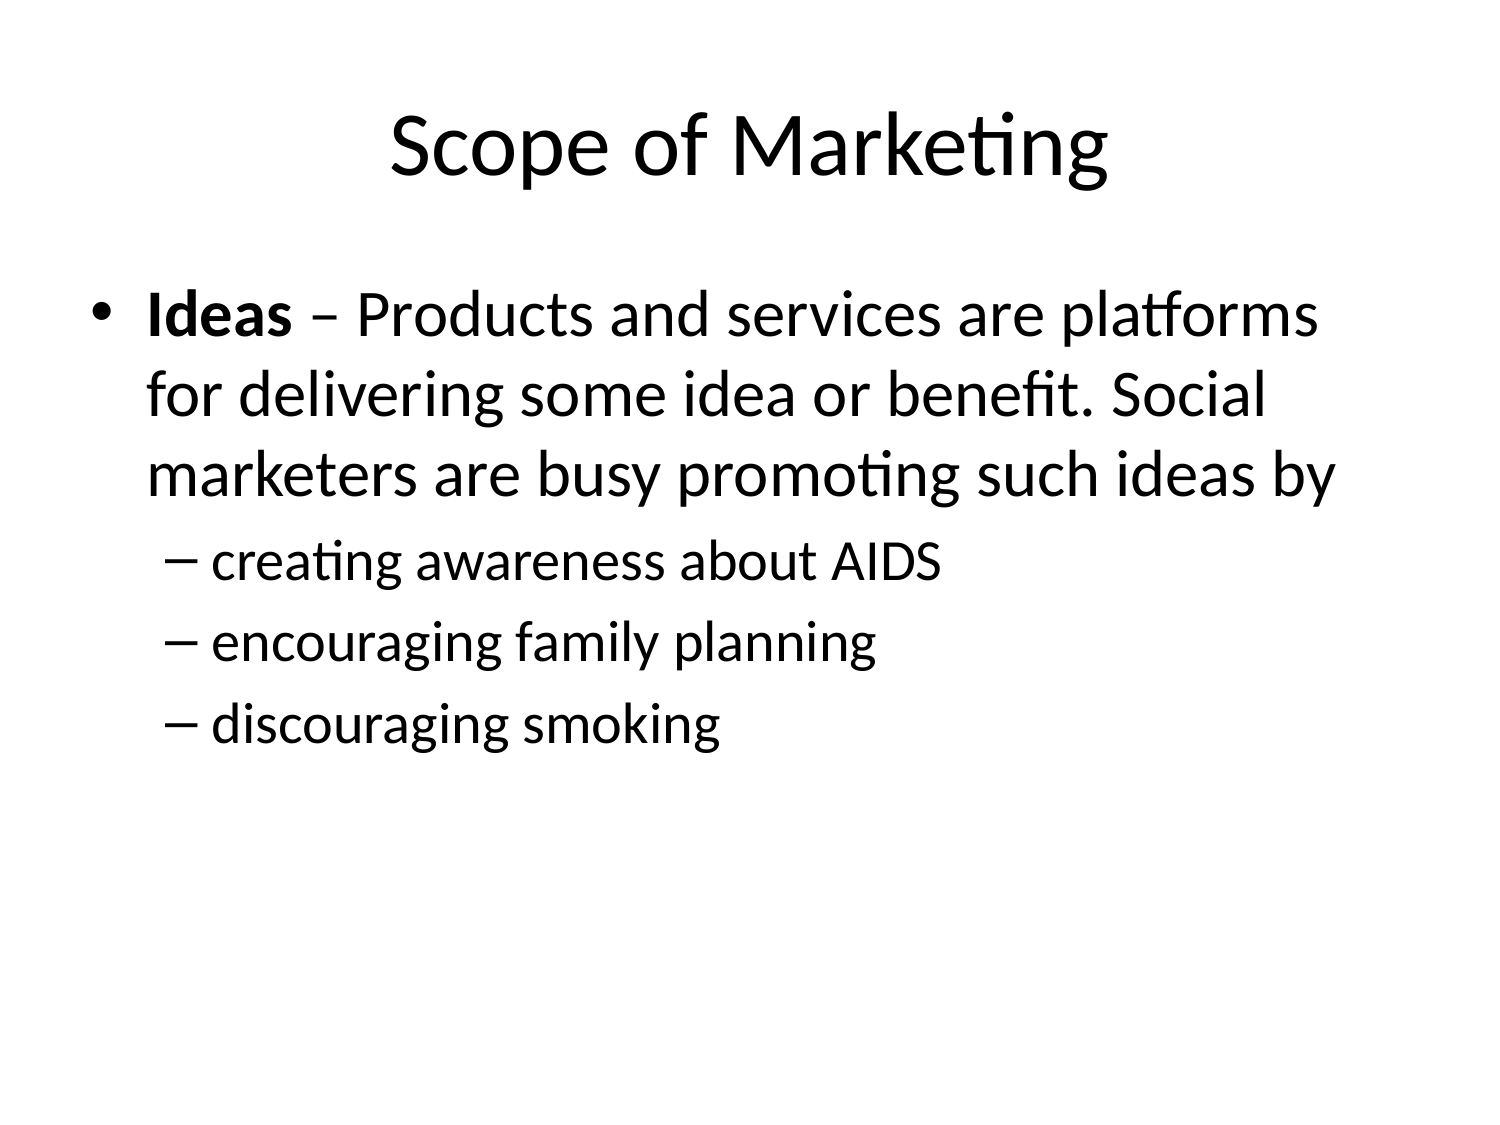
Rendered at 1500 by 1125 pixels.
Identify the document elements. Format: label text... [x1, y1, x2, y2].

list Ideas – Products and services are platforms for delivering some idea or benefit. Social marketers are busy promoting such ideas by creating awareness about AIDS encouraging family planning discouraging smoking [75, 262, 1425, 1005]
title Scope of Marketing [75, 45, 1425, 233]
